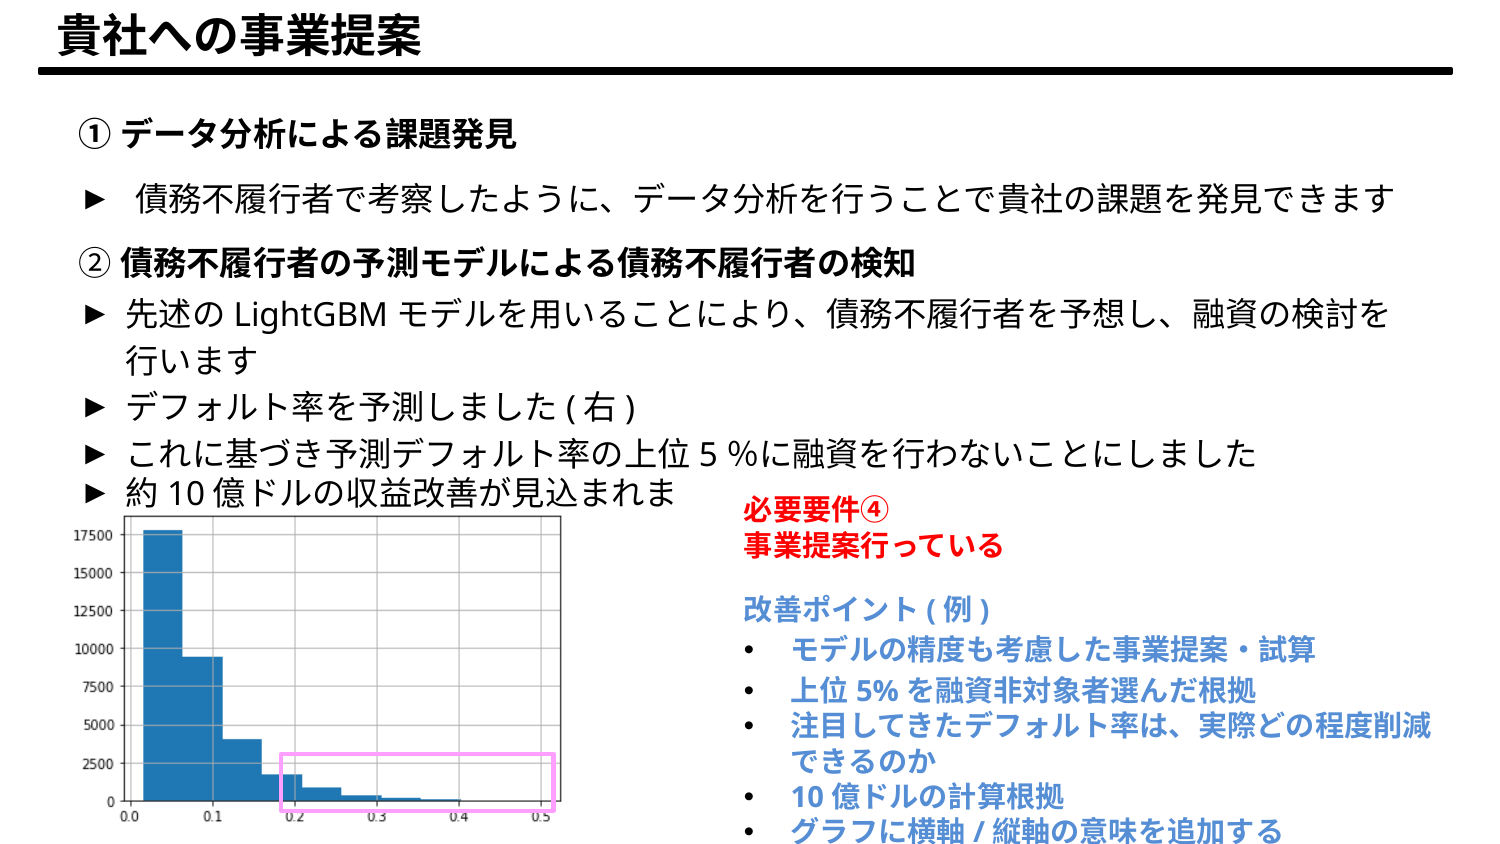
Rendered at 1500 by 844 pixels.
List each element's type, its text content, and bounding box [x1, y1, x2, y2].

title 貴社への事業提案 [54, 4, 426, 148]
text_box ①データ分析による課題発⾒ 債務不履⾏者で考察したように、データ分析を⾏うことで貴社の課題を発⾒できます ②債務不履⾏者の予測モデルによる債務不履⾏者の検知 先述のLightGBMモデルを⽤いることにより、債務不履⾏者を予想し、融資の検討を⾏います デフォルト率を予測しました(右) これに基づき予測デフォルト率の上位5％に融資を⾏わないことにしました [76, 111, 1417, 474]
text_box 必要要件④ 事業提案⾏っている [741, 489, 1009, 562]
text_box 約10億ドルの収益改善が⾒込まれます [77, 470, 703, 552]
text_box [63, 508, 569, 832]
text_box 改善ポイント(例) モデルの精度も考慮した事業提案・試算 上位5%を融資⾮対象者選んだ根拠 注⽬してきたデフォルト率は、実際どの程度削減できるのか 10億ドルの計算根拠 グラフに横軸/縦軸の意味を追加する [741, 588, 1435, 844]
